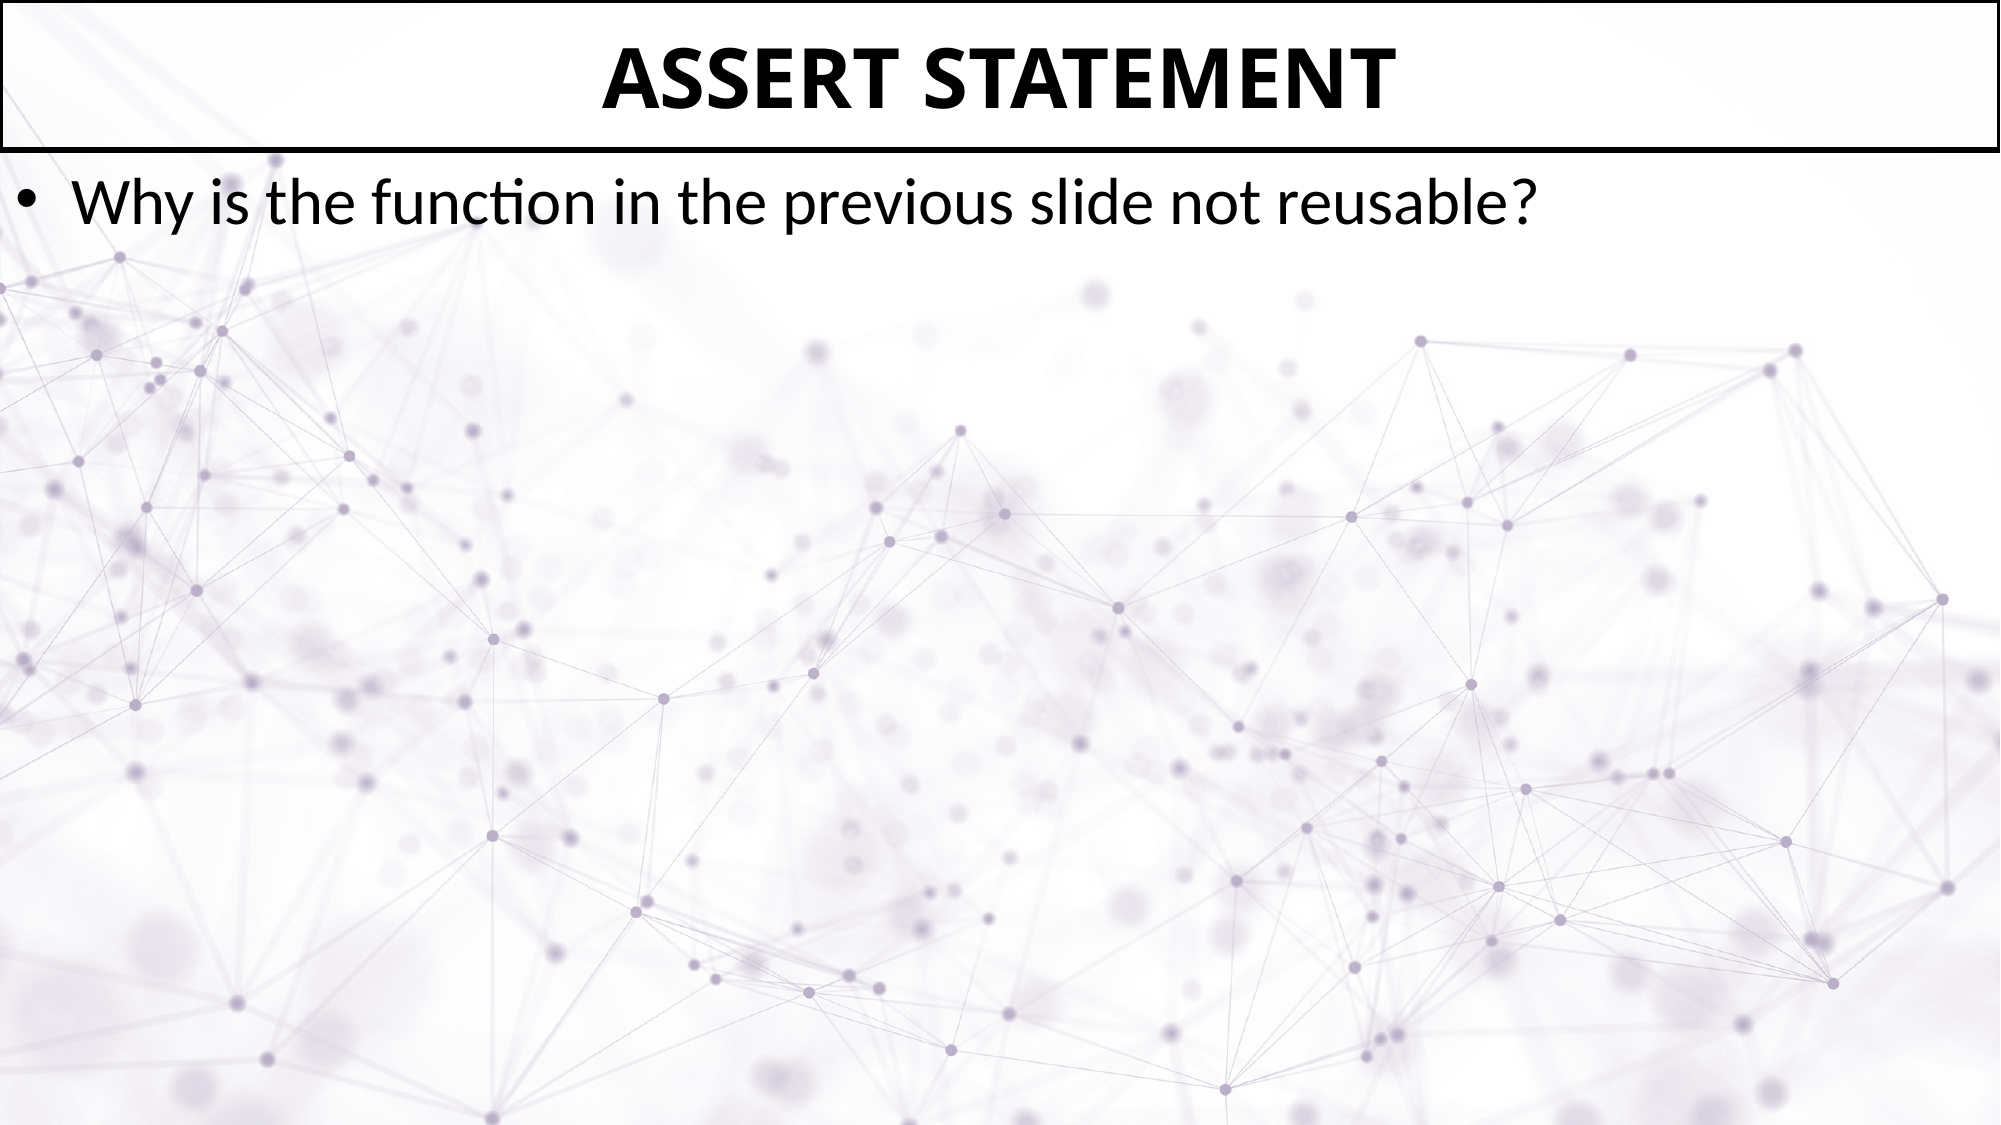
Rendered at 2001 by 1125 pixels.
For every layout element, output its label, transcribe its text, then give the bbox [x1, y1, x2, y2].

list Why is the function in the previous slide not reusable? [0, 149, 2000, 1125]
title Assert Statement [0, 0, 2000, 149]
